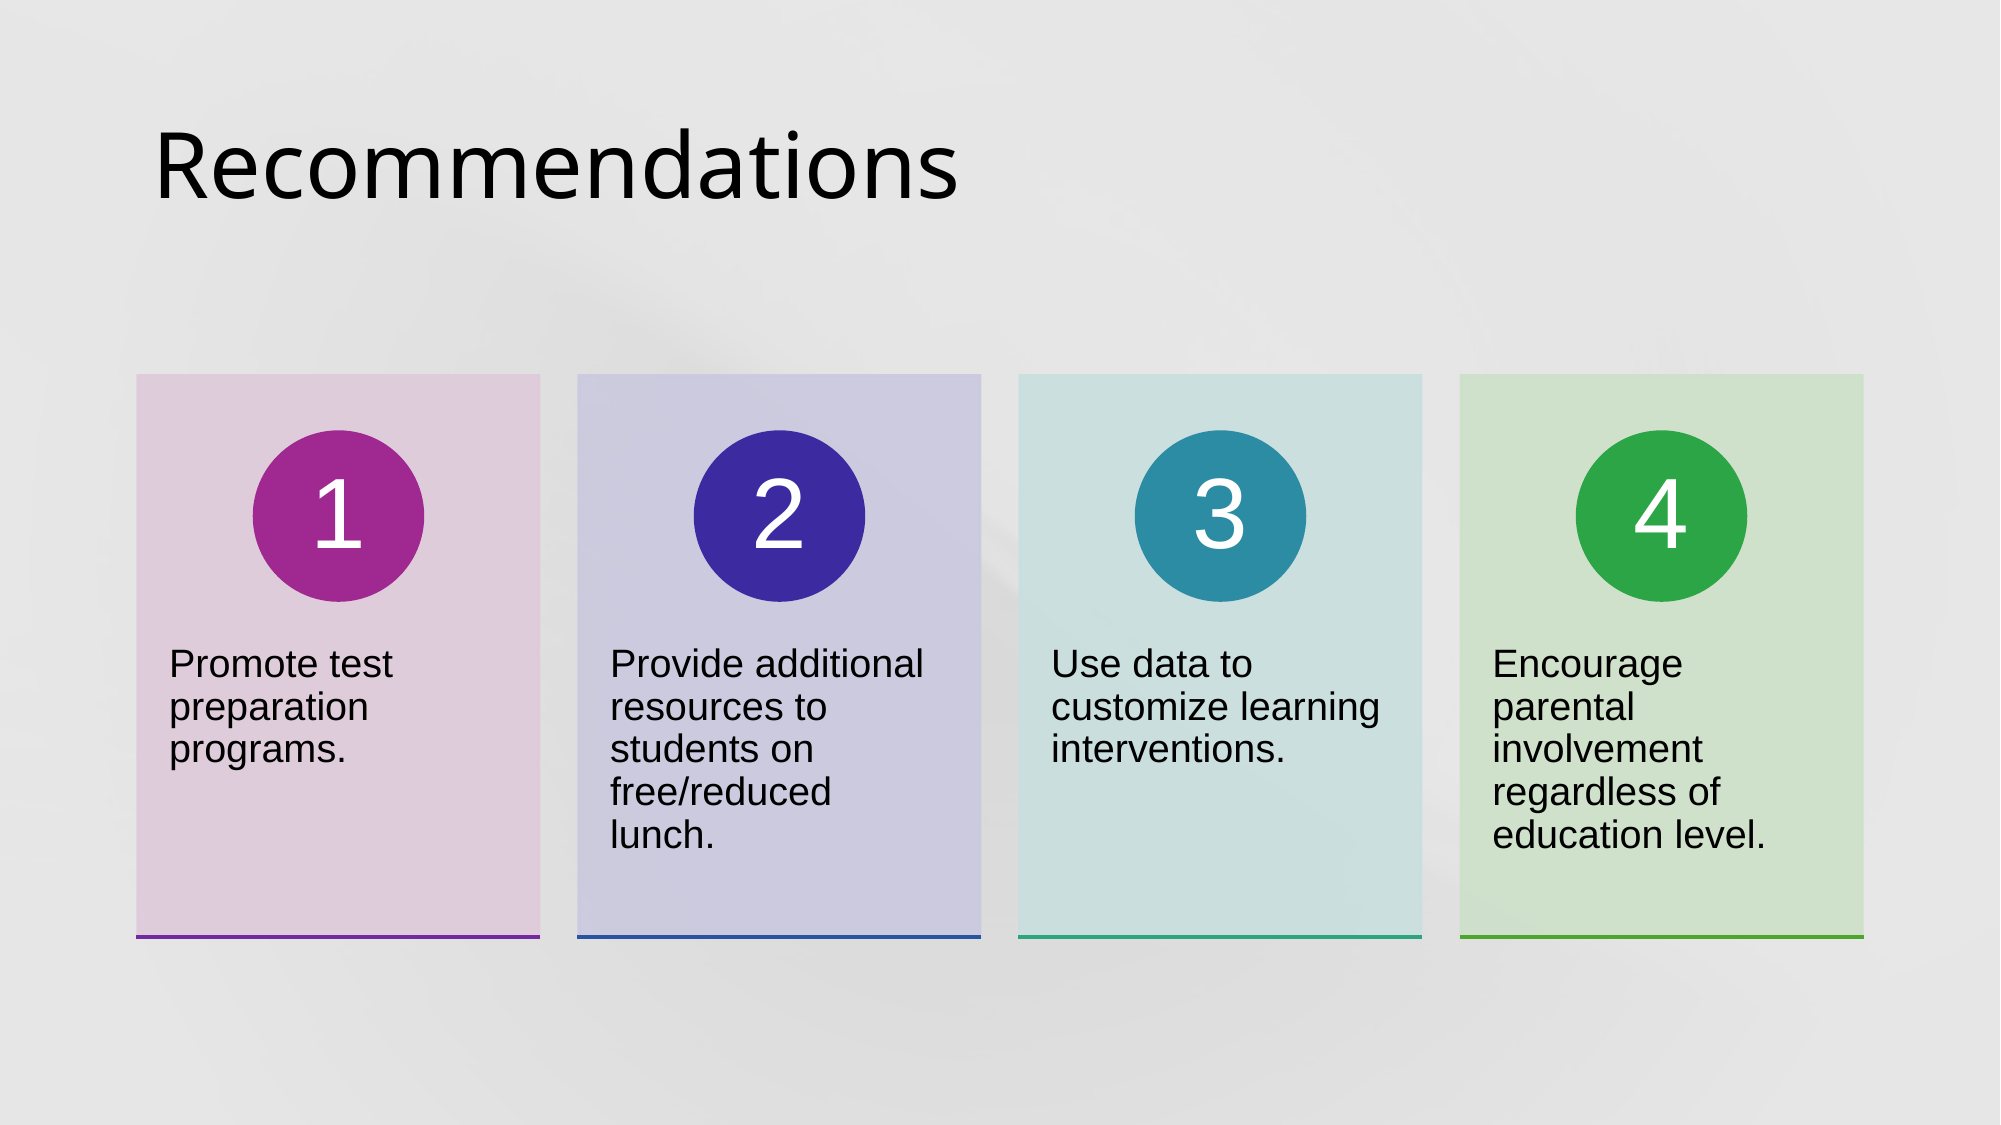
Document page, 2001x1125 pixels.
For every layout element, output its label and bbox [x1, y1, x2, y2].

text_box [137, 375, 1863, 938]
picture [0, 0, 2000, 1125]
